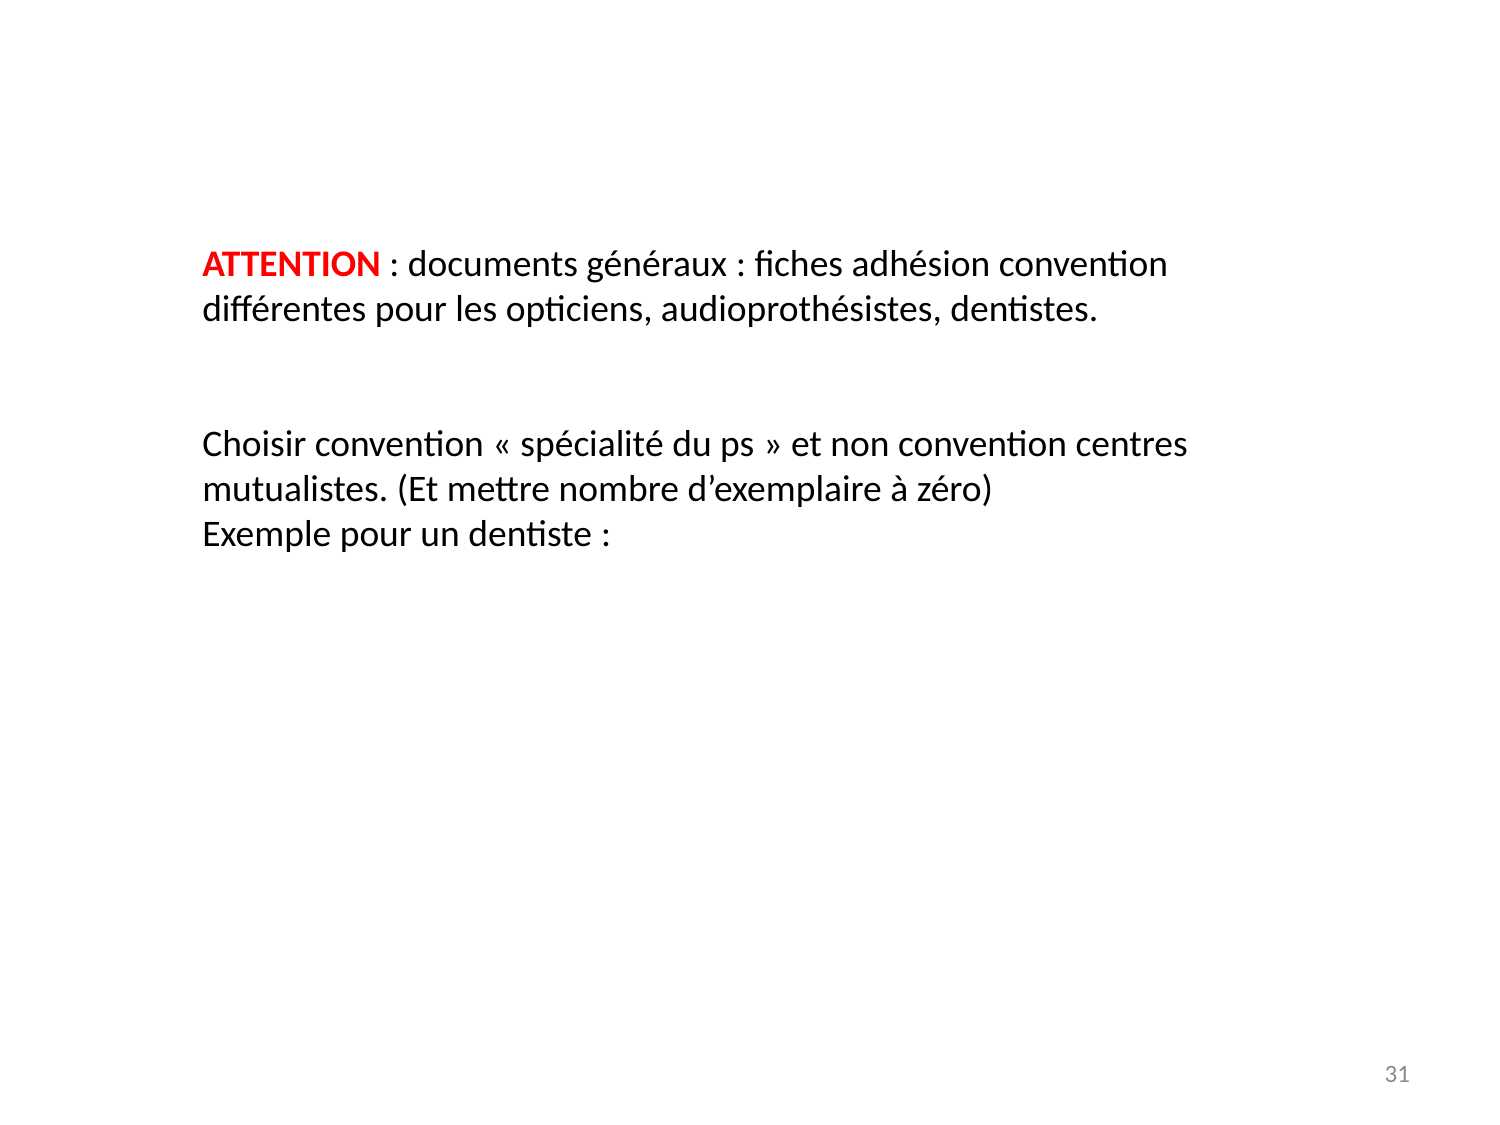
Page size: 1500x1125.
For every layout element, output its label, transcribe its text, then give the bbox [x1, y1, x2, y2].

slide_number 31 [1074, 1042, 1425, 1103]
text_box ATTENTION : documents généraux : fiches adhésion convention différentes pour les opticiens, audioprothésistes, dentistes. Choisir convention « spécialité du ps » et non convention centres mutualistes. (Et mettre nombre d’exemplaire à zéro) Exemple pour un dentiste : [187, 231, 1322, 606]
